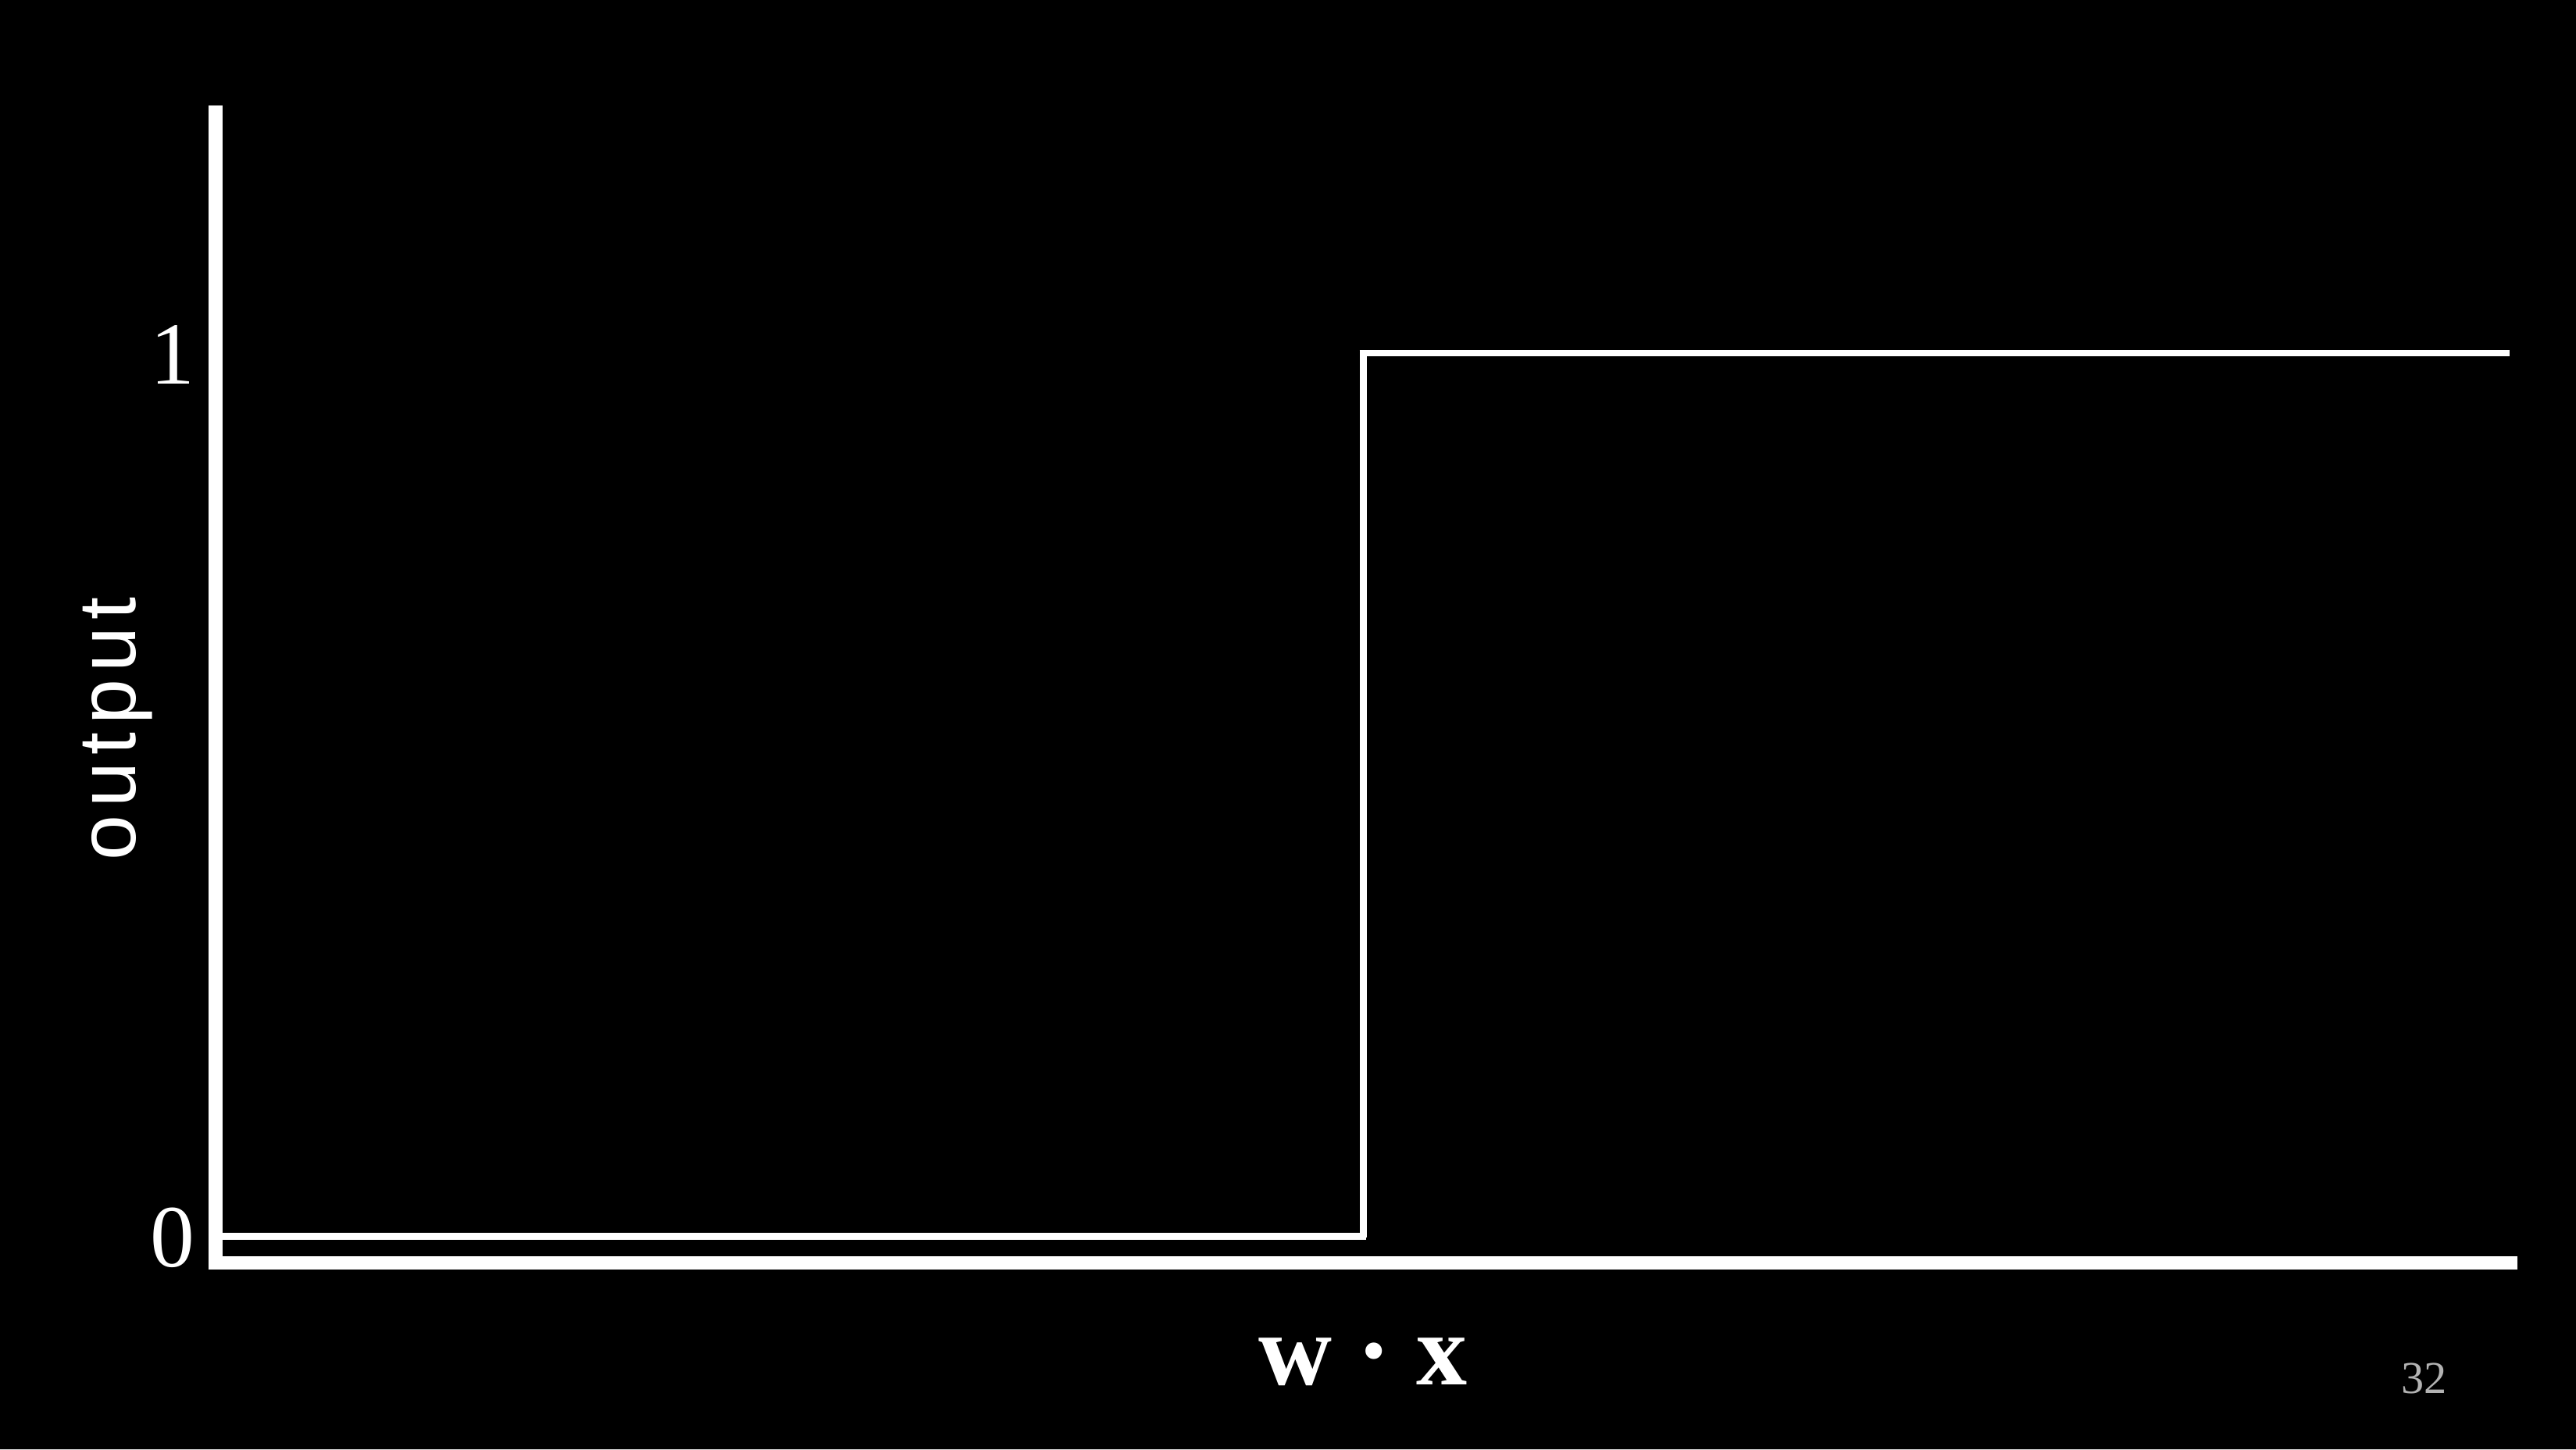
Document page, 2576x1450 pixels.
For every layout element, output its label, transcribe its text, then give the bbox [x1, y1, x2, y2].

text_box 1 [148, 293, 197, 402]
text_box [209, 105, 2518, 1270]
text_box output [62, 586, 152, 862]
text_box 0 [148, 1177, 197, 1285]
slide_number 32 [1854, 1348, 2447, 1403]
text_box w · x [1257, 1281, 1470, 1405]
